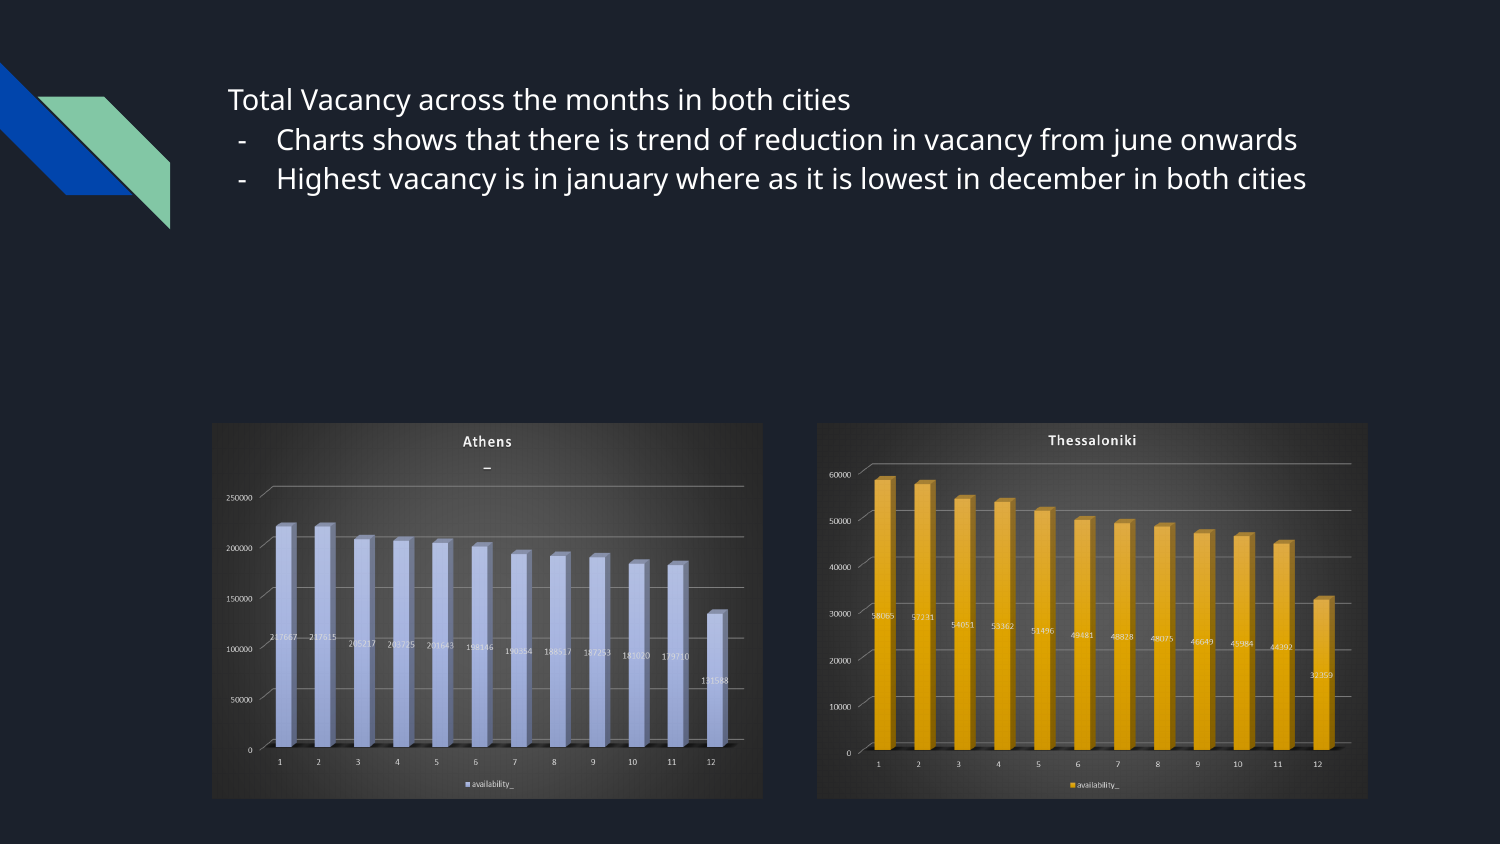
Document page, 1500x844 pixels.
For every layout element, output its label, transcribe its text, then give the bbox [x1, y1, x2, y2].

title Total Vacancy across the months in both cities Charts shows that there is trend of reduction in vacancy from june onwards Highest vacancy is in january where as it is lowest in december in both cities [212, 64, 1368, 215]
picture [211, 422, 763, 799]
picture [817, 422, 1368, 799]
